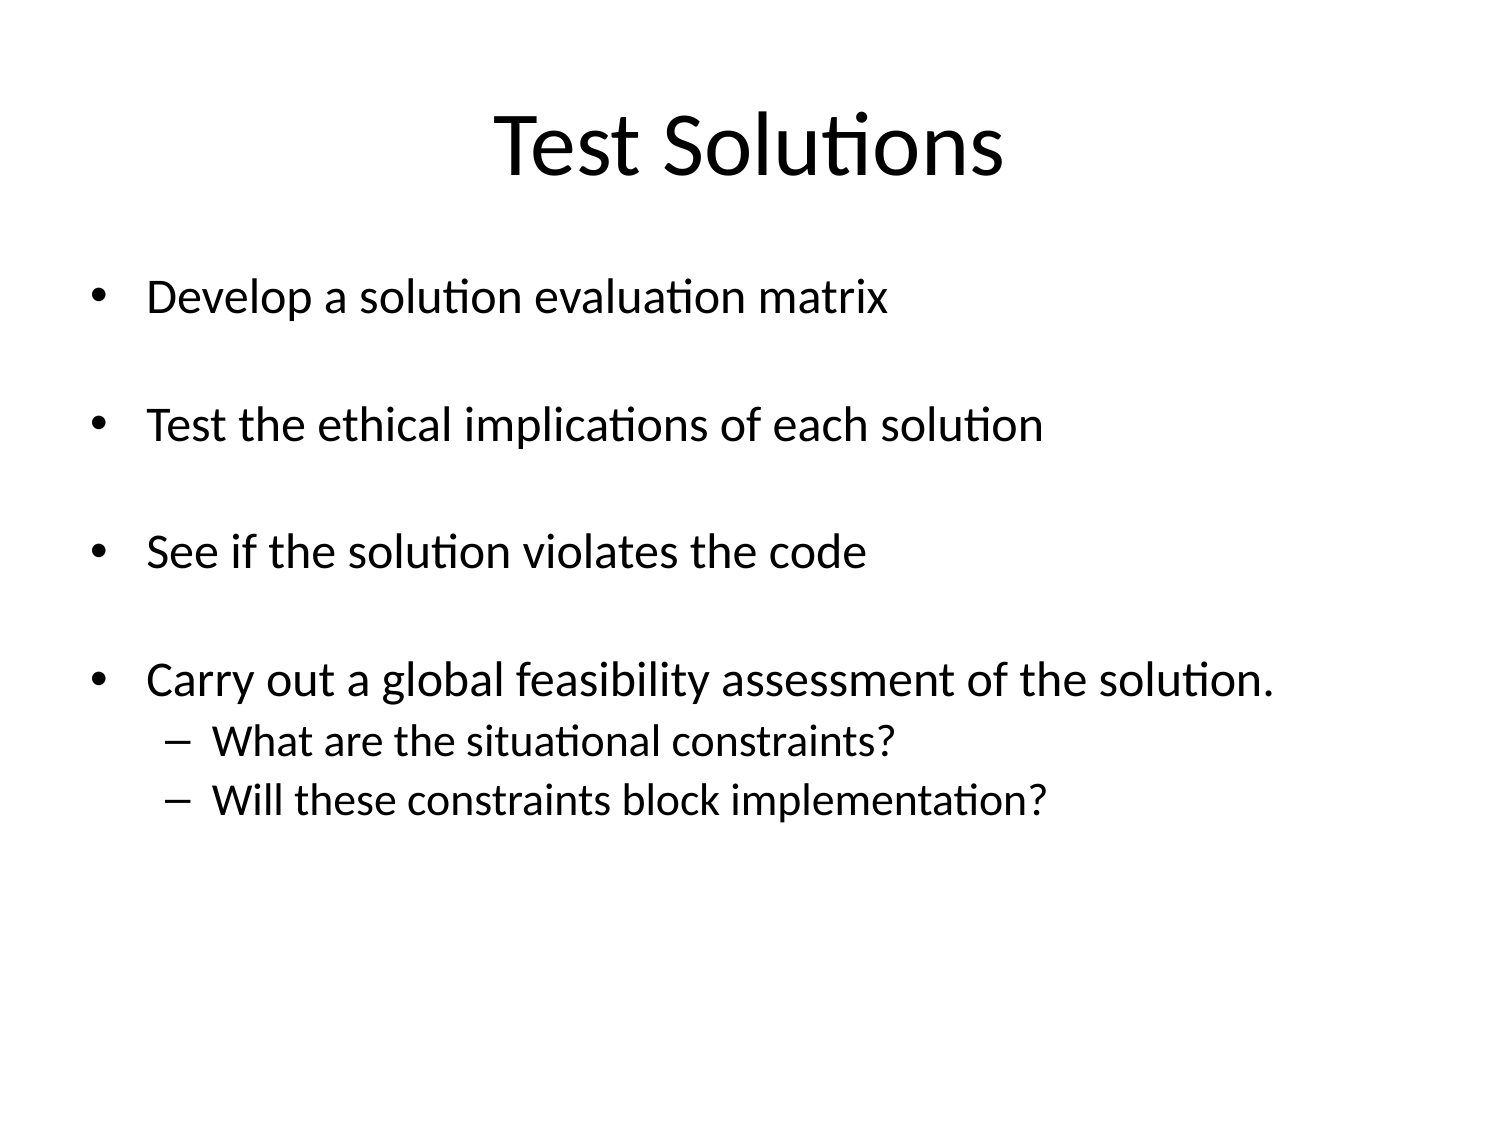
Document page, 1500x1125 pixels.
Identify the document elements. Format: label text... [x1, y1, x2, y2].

list Develop a solution evaluation matrix Test the ethical implications of each solution See if the solution violates the code Carry out a global feasibility assessment of the solution. What are the situational constraints? Will these constraints block implementation? [75, 262, 1425, 1005]
title Test Solutions [75, 45, 1425, 233]
